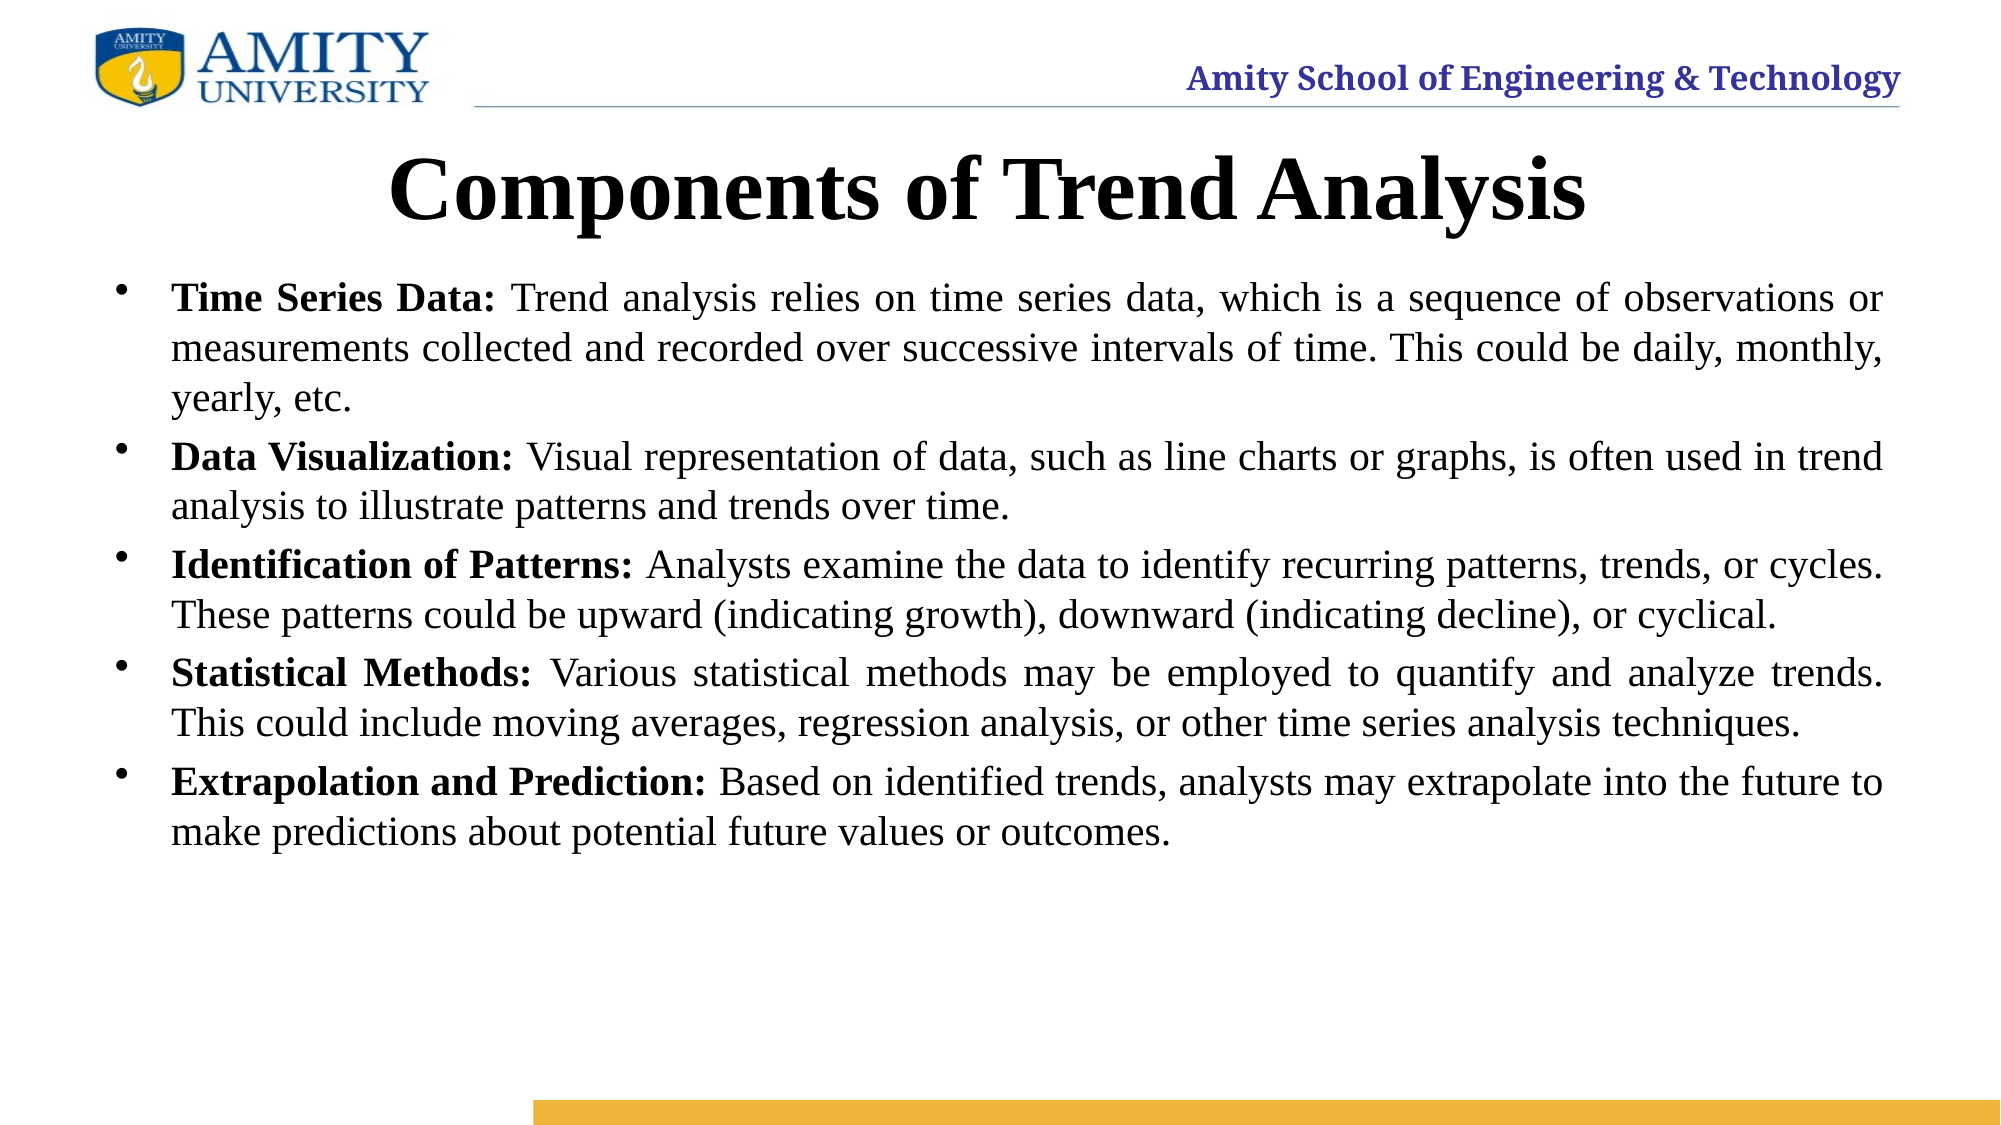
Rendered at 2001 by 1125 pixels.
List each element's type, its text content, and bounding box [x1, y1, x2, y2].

list Time Series Data: Trend analysis relies on time series data, which is a sequence of observations or measurements collected and recorded over successive intervals of time. This could be daily, monthly, yearly, etc. Data Visualization: Visual representation of data, such as line charts or graphs, is often used in trend analysis to illustrate patterns and trends over time. Identification of Patterns: Analysts examine the data to identify recurring patterns, trends, or cycles. These patterns could be upward (indicating growth), downward (indicating decline), or cyclical. Statistical Methods: Various statistical methods may be employed to quantify and analyze trends. This could include moving averages, regression analysis, or other time series analysis techniques. Extrapolation and Prediction: Based on identified trends, analysts may extrapolate into the future to make predictions about potential future values or outcomes. [99, 262, 1900, 1005]
picture [0, 0, 1999, 137]
title Components of Trend Analysis [99, 120, 1900, 233]
